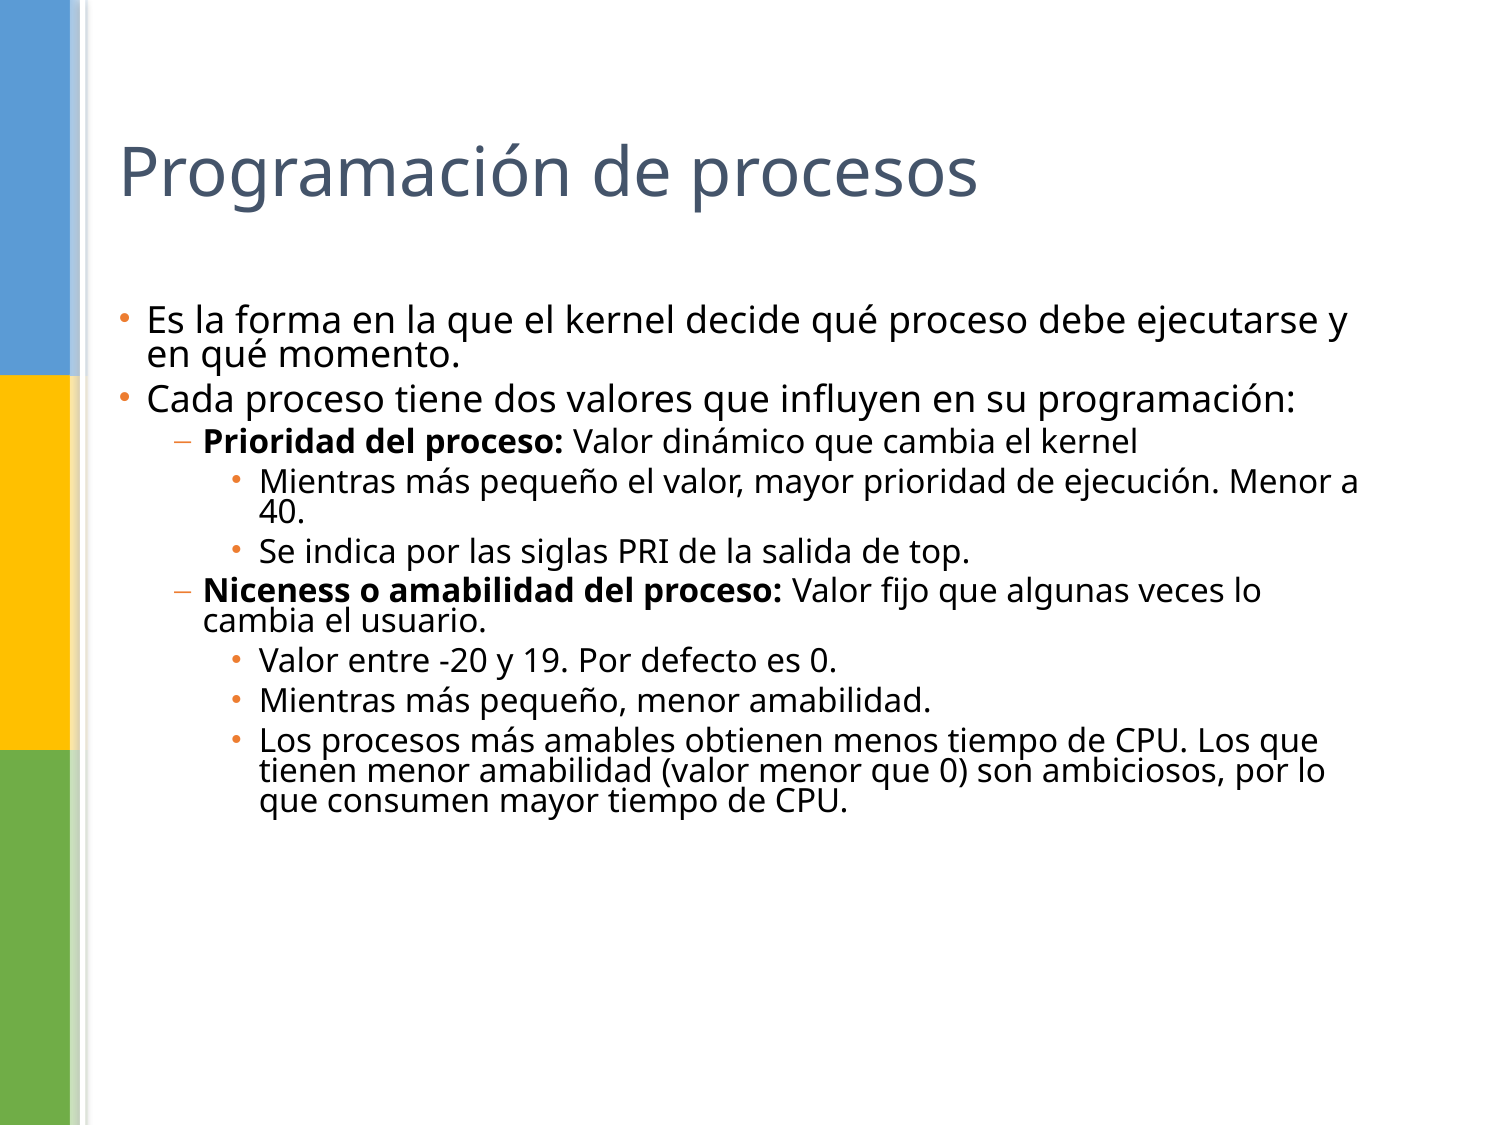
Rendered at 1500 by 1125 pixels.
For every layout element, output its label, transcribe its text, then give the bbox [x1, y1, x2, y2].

list Es la forma en la que el kernel decide qué proceso debe ejecutarse y en qué momento. Cada proceso tiene dos valores que influyen en su programación: Prioridad del proceso: Valor dinámico que cambia el kernel Mientras más pequeño el valor, mayor prioridad de ejecución. Menor a 40. Se indica por las siglas PRI de la salida de top. Niceness o amabilidad del proceso: Valor fijo que algunas veces lo cambia el usuario. Valor entre -20 y 19. Por defecto es 0. Mientras más pequeño, menor amabilidad. Los procesos más amables obtienen menos tiempo de CPU. Los que tienen menor amabilidad (valor menor que 0) son ambiciosos, por lo que consumen mayor tiempo de CPU. [103, 299, 1397, 1014]
title Programación de procesos [103, 59, 1397, 278]
